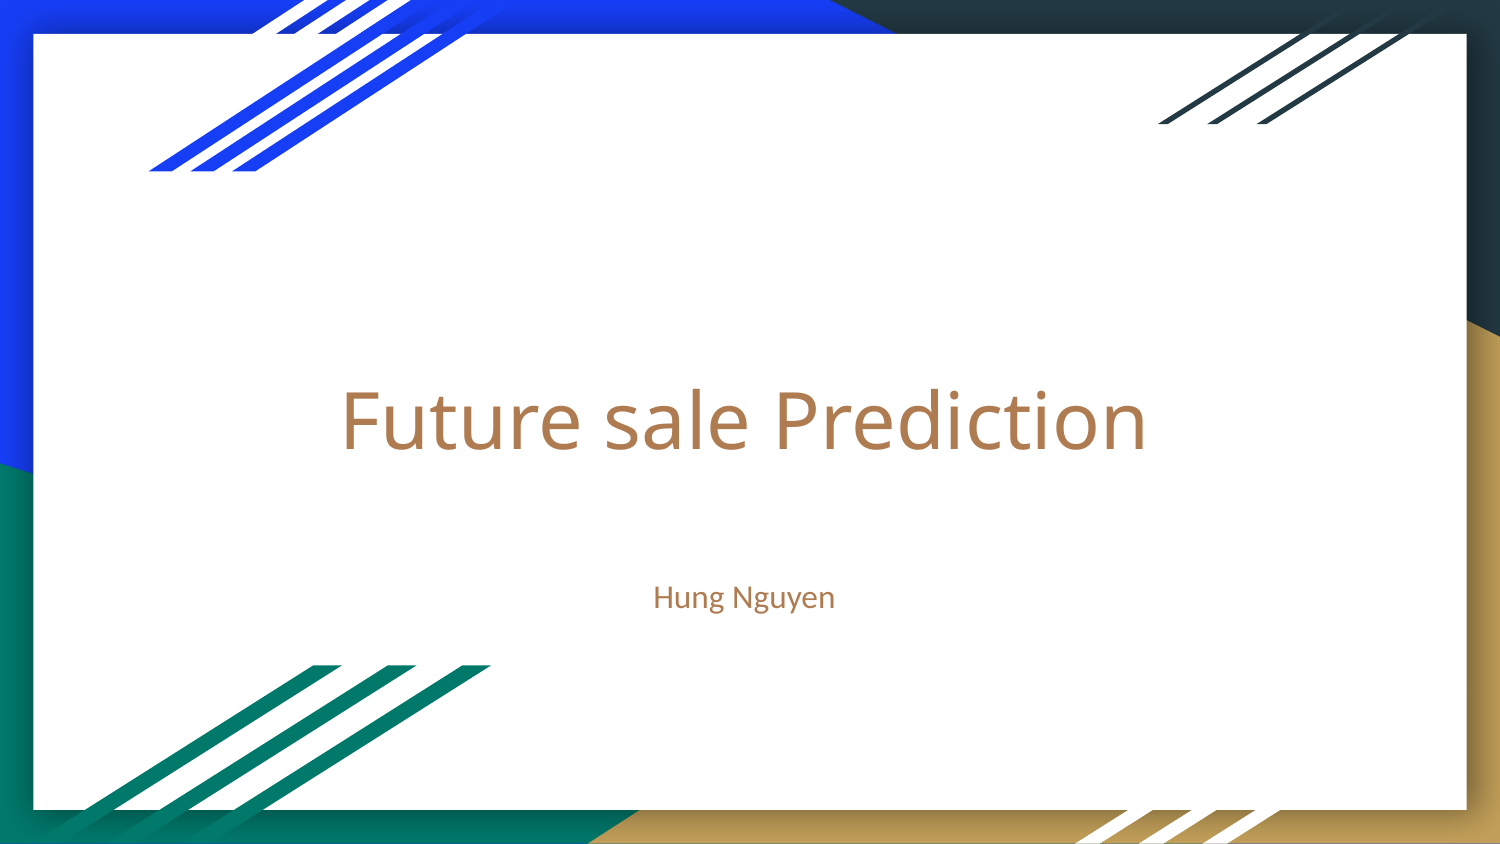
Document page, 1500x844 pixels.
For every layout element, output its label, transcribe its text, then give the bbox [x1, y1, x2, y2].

subtitle Hung Nguyen [304, 559, 1185, 646]
title Future sale Prediction [304, 298, 1185, 537]
